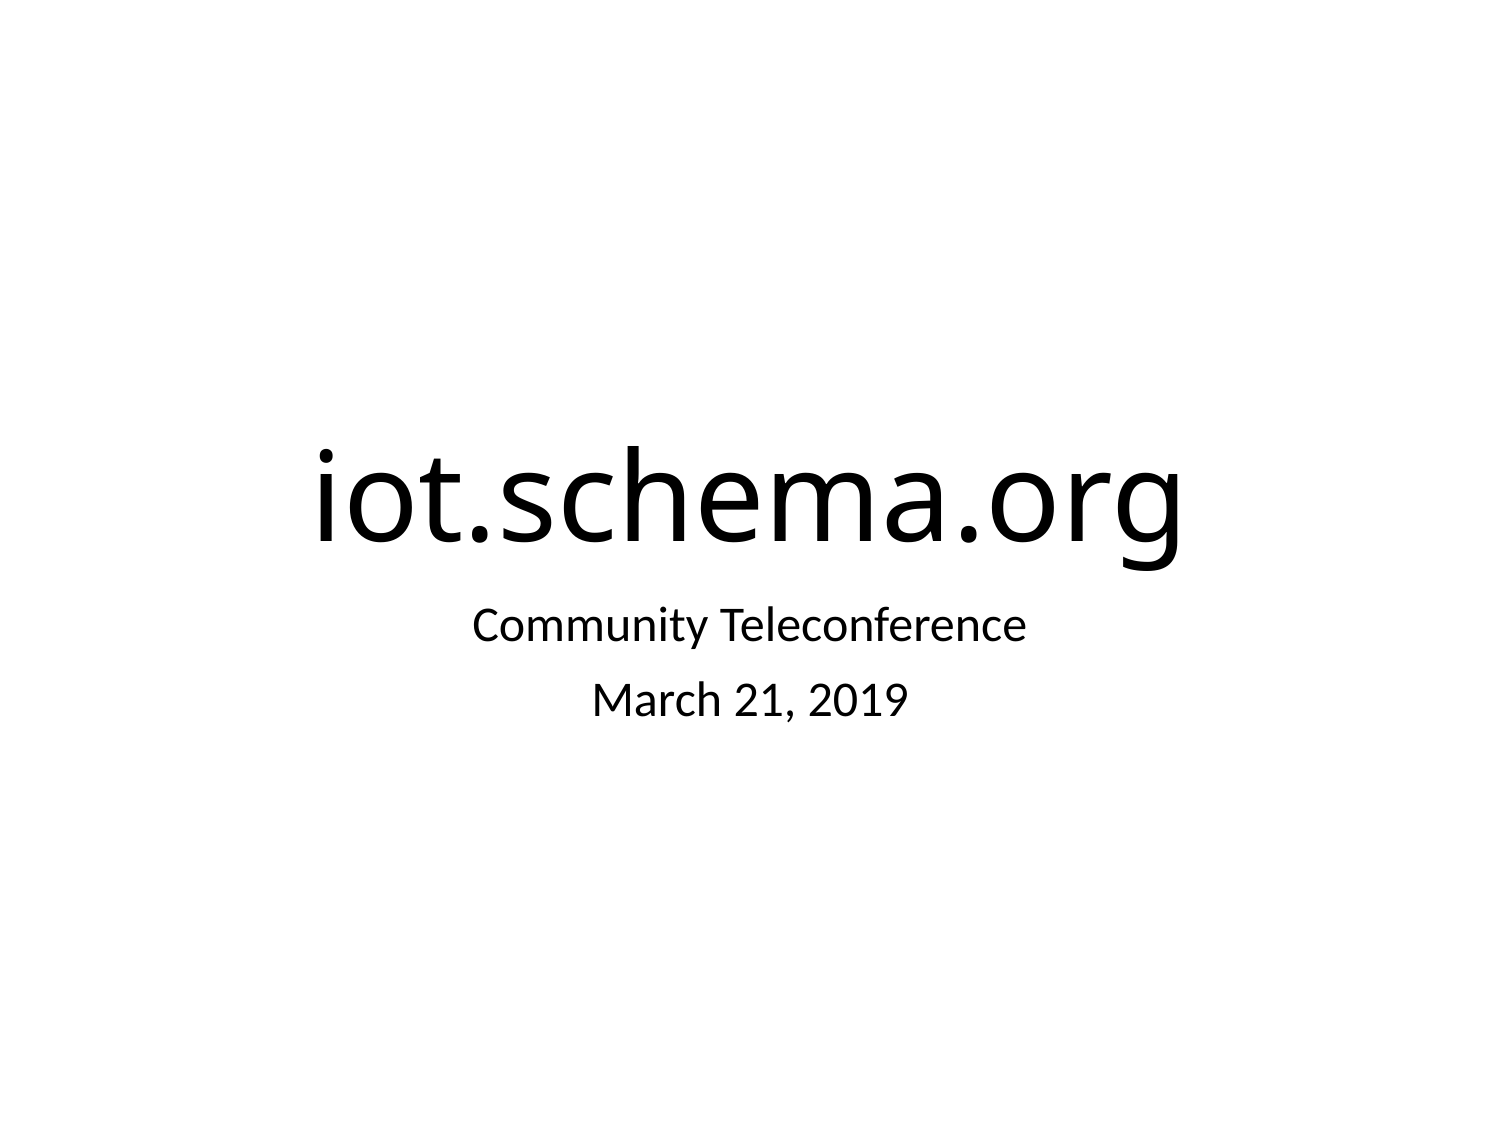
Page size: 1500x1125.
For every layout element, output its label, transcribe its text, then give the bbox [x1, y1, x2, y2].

title iot.schema.org [112, 184, 1388, 576]
subtitle Community Teleconference March 21, 2019 [187, 590, 1313, 863]
